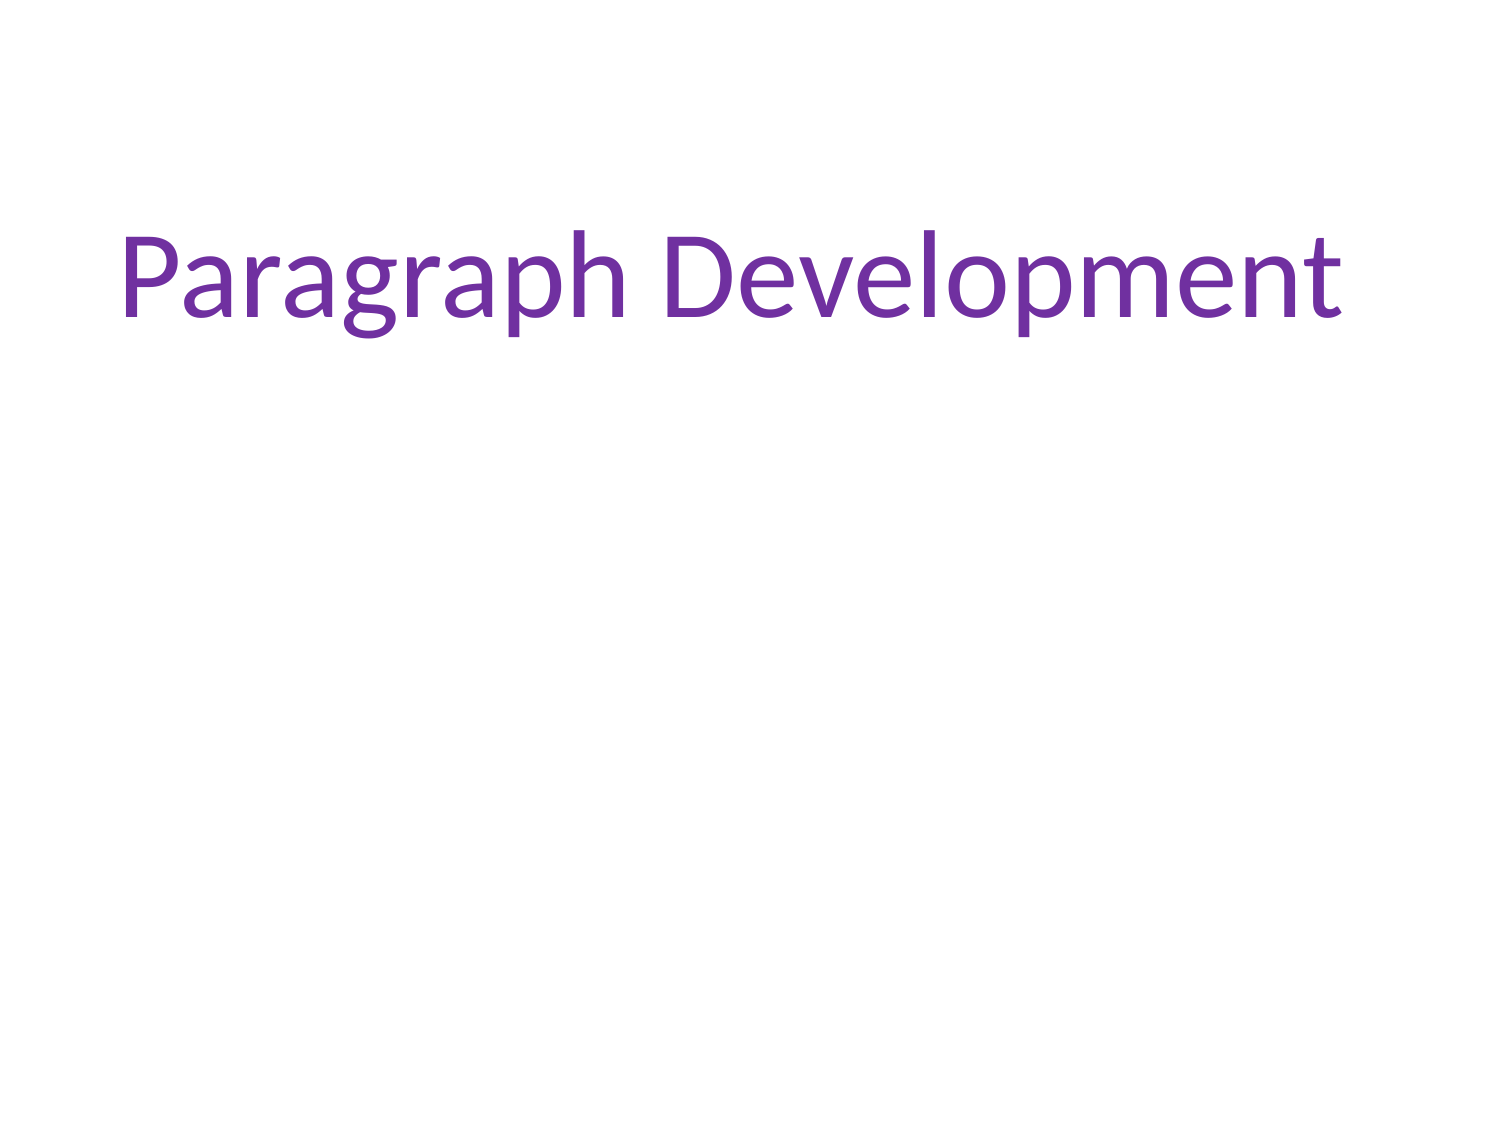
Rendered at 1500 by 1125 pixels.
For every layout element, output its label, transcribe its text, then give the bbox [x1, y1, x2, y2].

title Paragraph Development [103, 185, 1397, 923]
